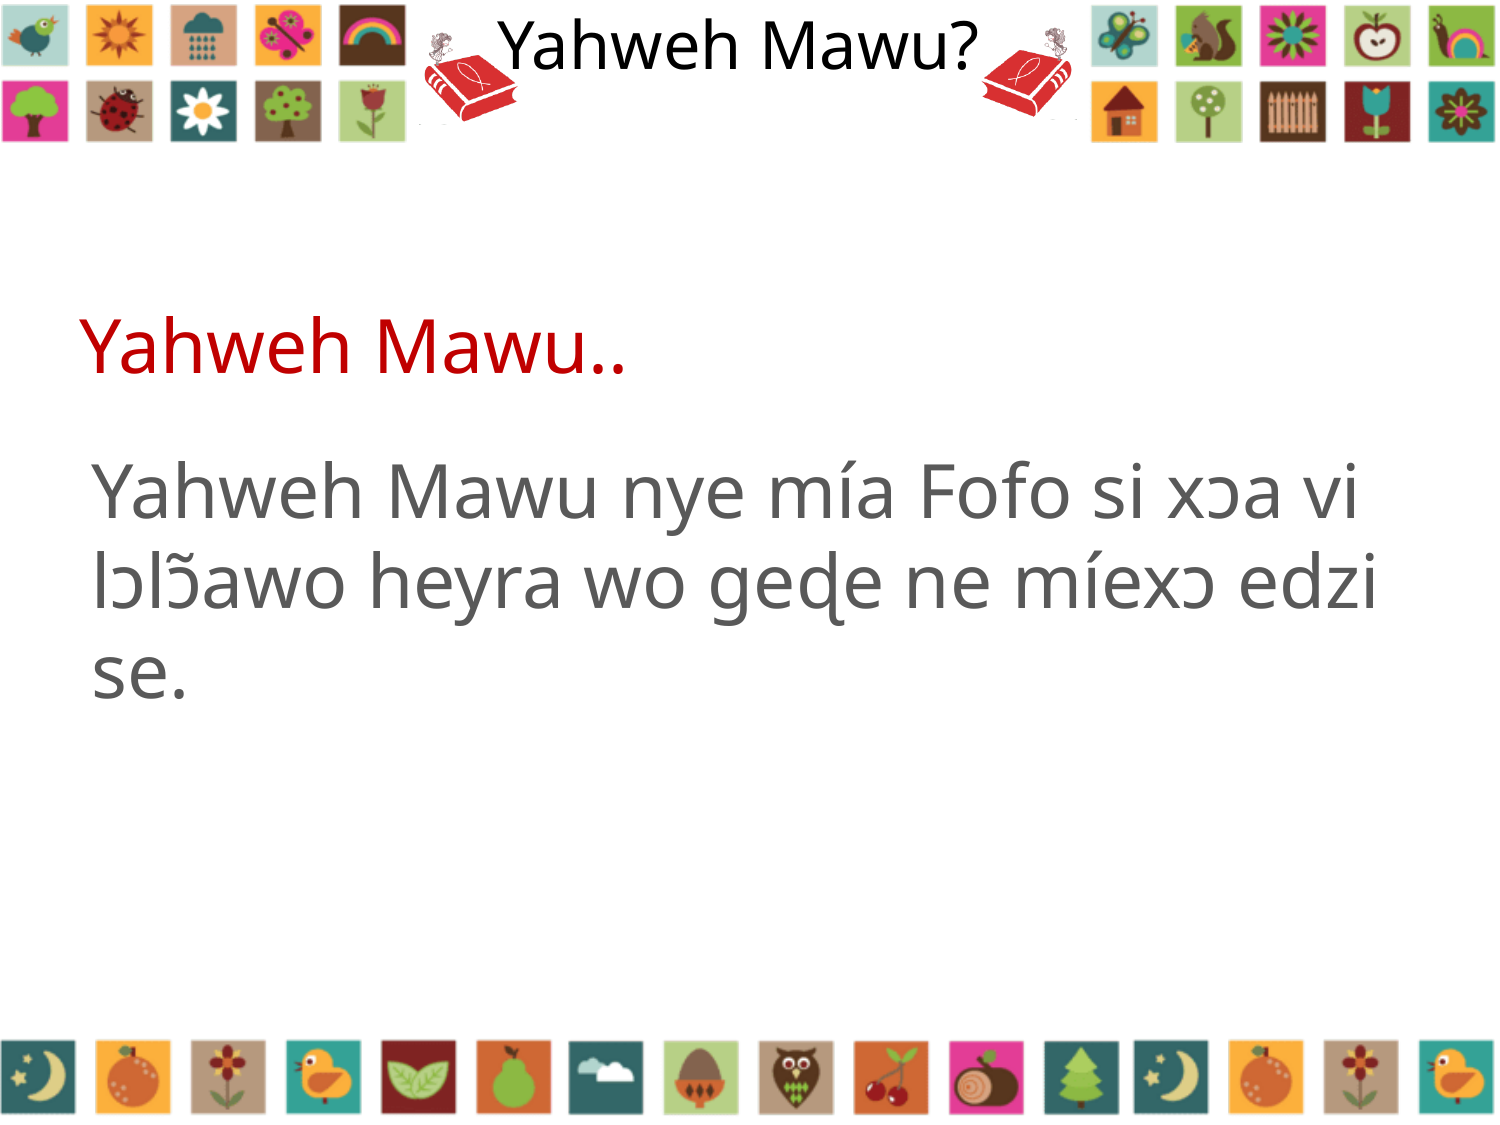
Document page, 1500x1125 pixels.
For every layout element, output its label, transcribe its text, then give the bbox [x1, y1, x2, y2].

picture [0, 3, 550, 150]
text_box Yahweh Mawu nye mía Fofo si xɔa vi lɔlɔ̃awo heyra wo geɖe ne míexɔ edzi se. [76, 436, 1424, 722]
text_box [0, 1028, 1500, 1118]
text_box Yahweh Mawu? [414, 0, 1080, 91]
text_box Yahweh Mawu.. [64, 290, 1412, 396]
picture [950, 3, 1500, 150]
